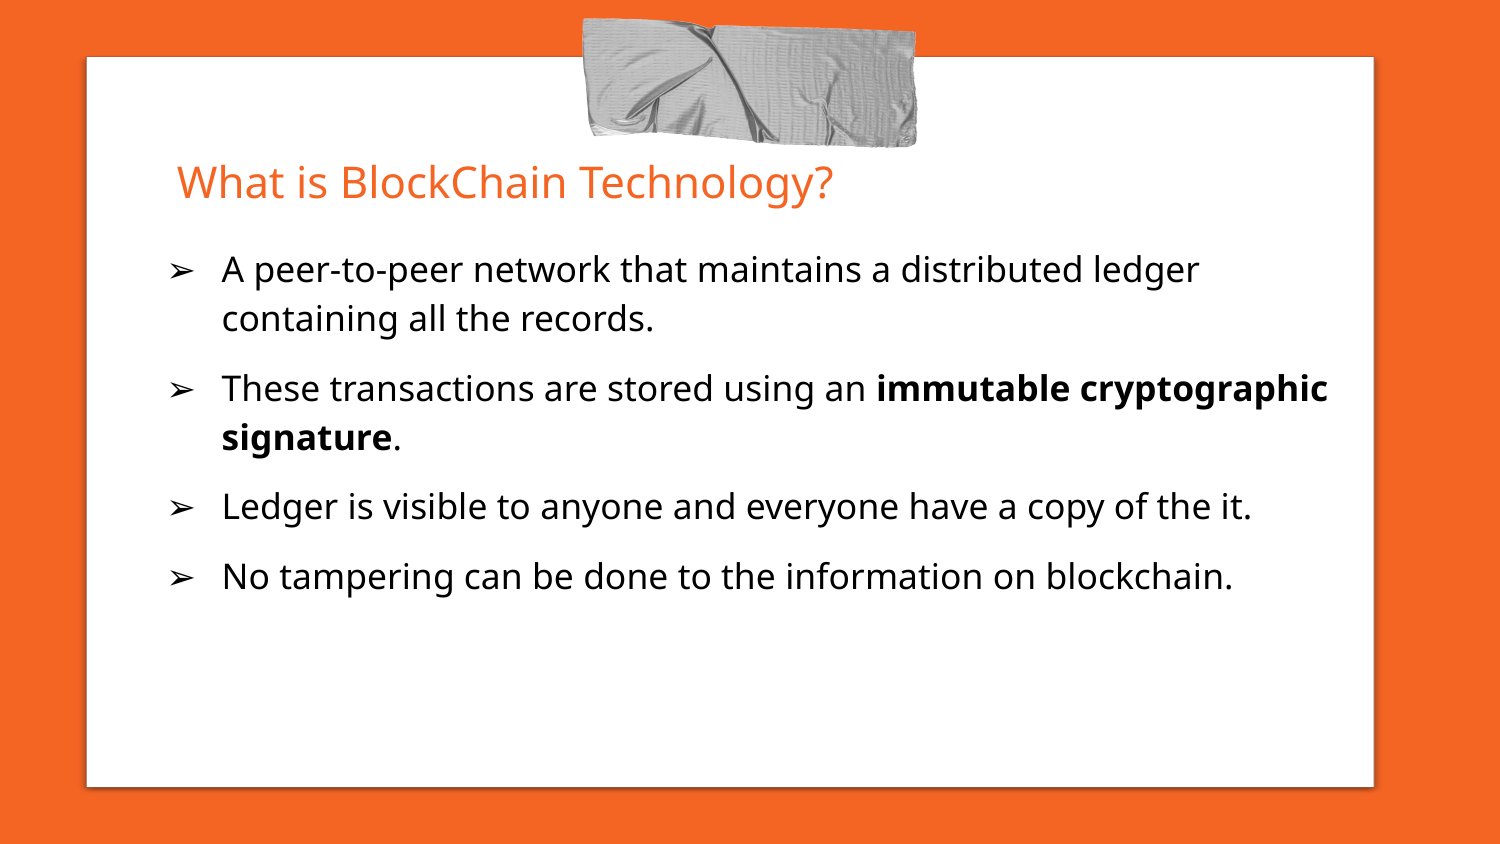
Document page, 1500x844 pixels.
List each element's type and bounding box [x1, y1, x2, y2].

picture [35, 16, 1427, 818]
